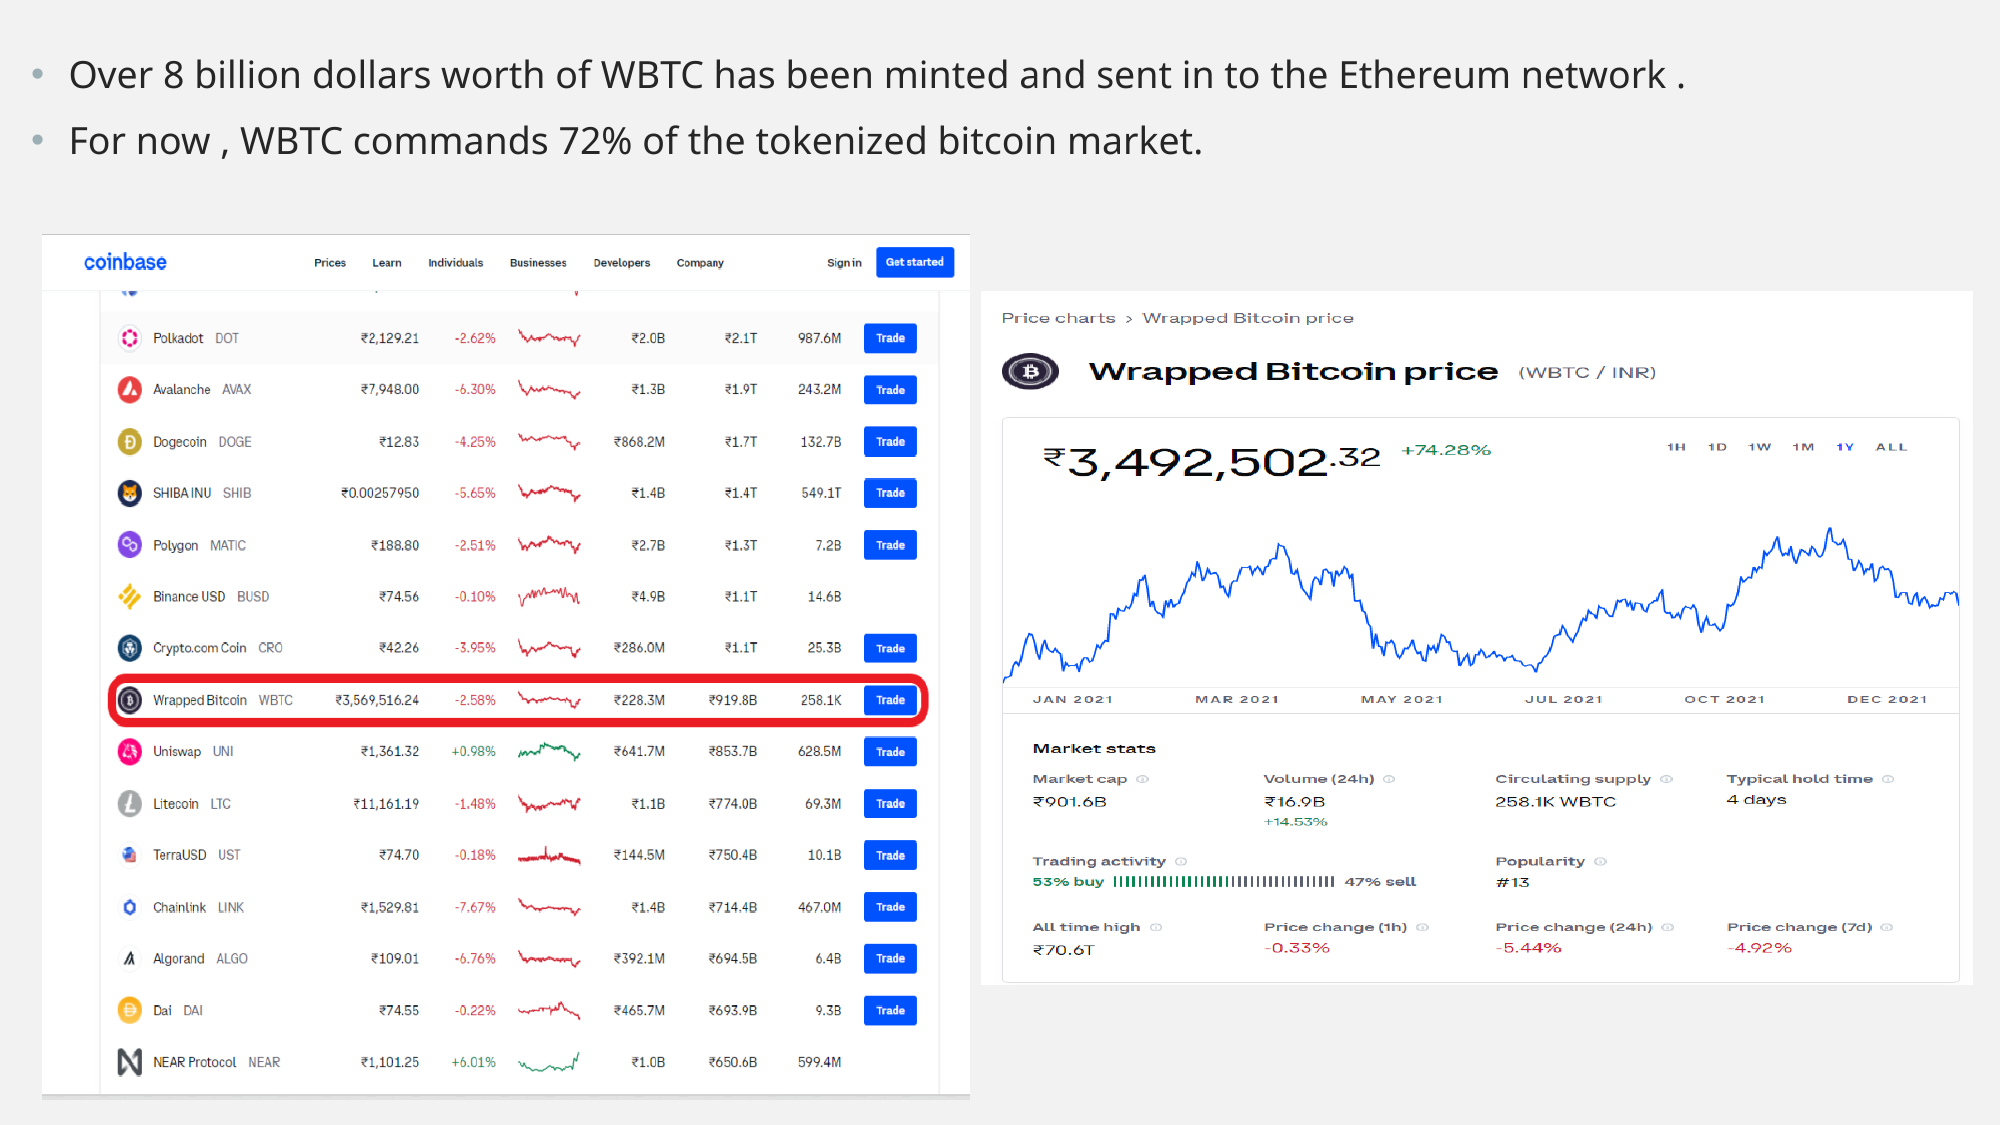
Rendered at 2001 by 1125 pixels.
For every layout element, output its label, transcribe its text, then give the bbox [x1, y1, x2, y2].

picture [980, 291, 1973, 985]
picture [42, 234, 970, 1100]
list Over 8 billion dollars worth of WBTC has been minted and sent in to the Ethereum network . For now , WBTC commands 72% of the tokenized bitcoin market. [16, 43, 1712, 1125]
